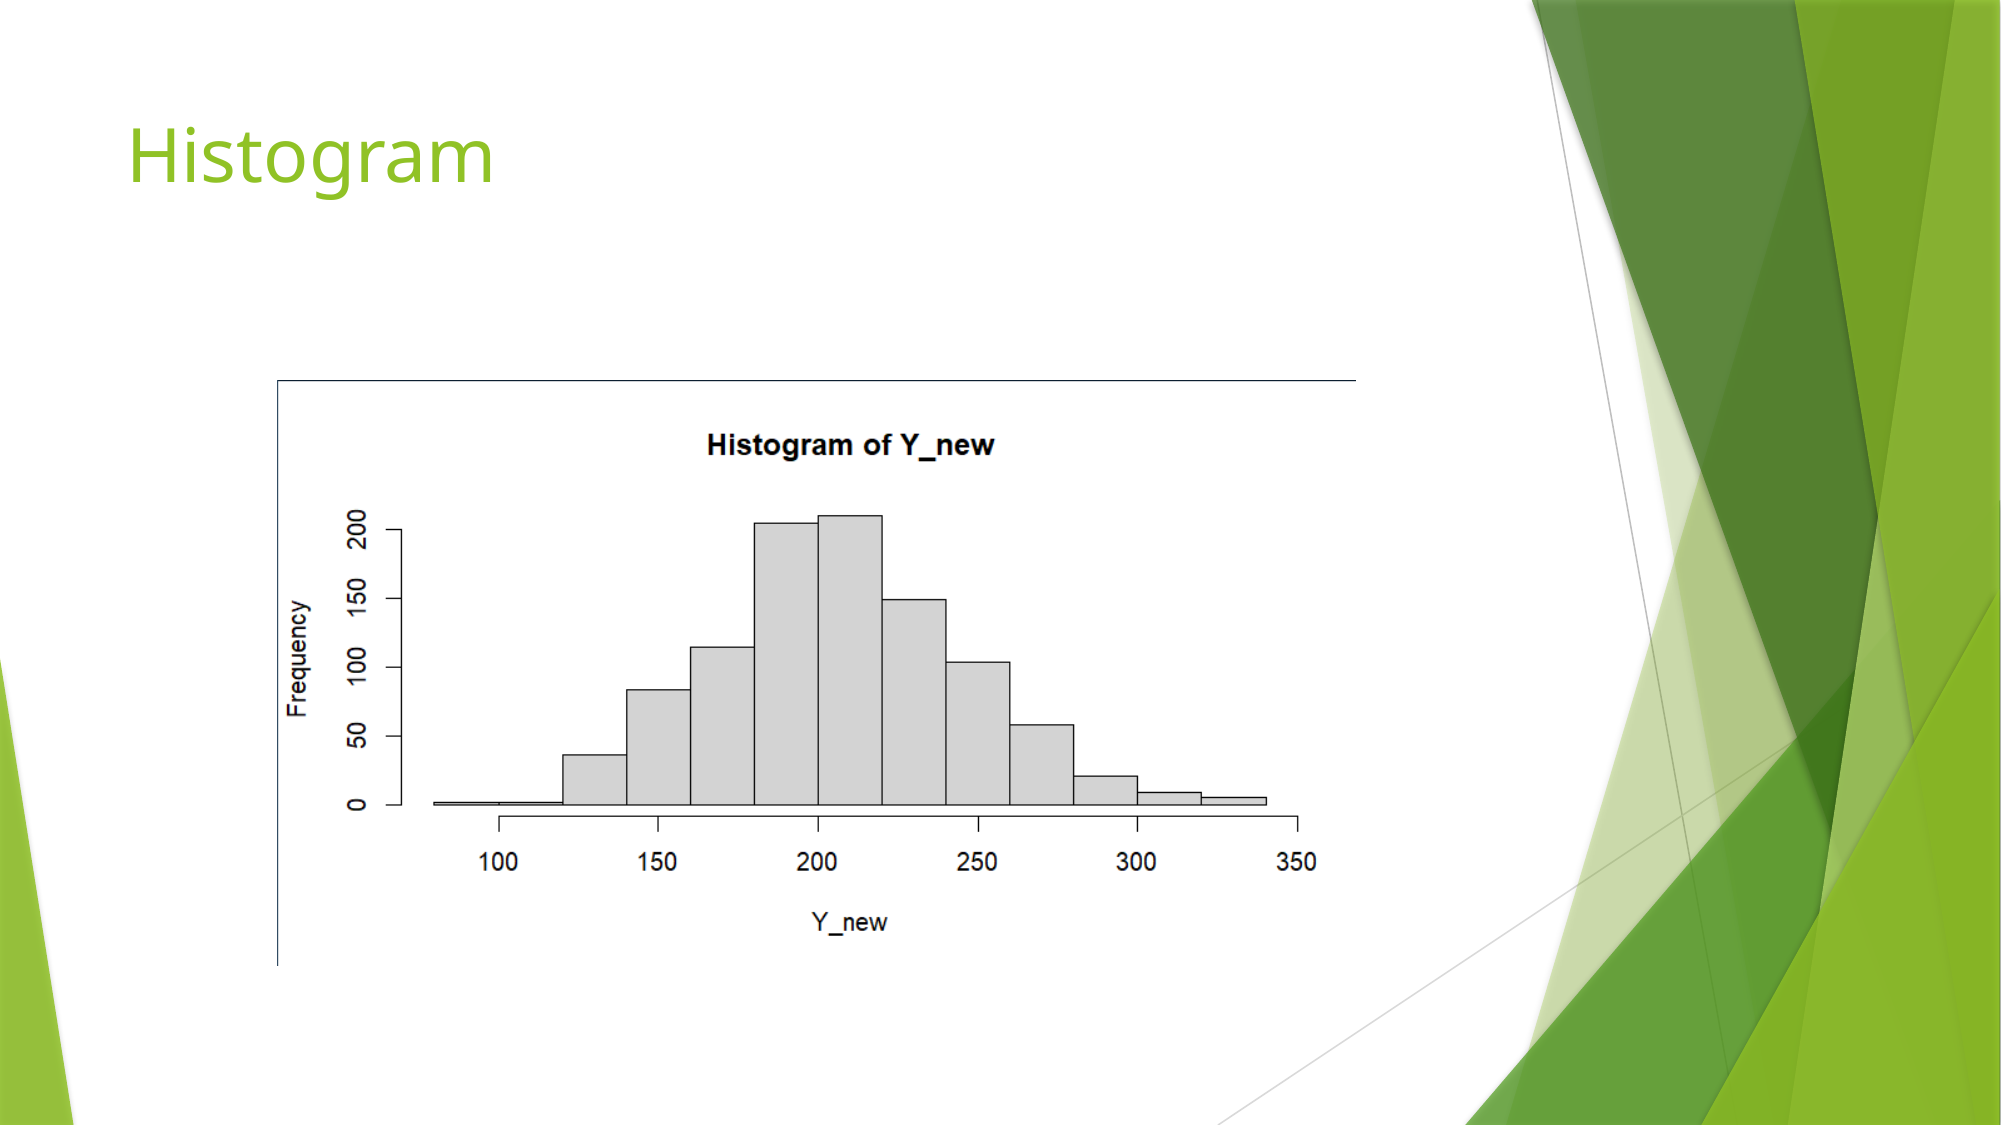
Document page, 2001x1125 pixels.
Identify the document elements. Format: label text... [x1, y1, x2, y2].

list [276, 379, 1356, 966]
title Histogram [111, 99, 1522, 317]
